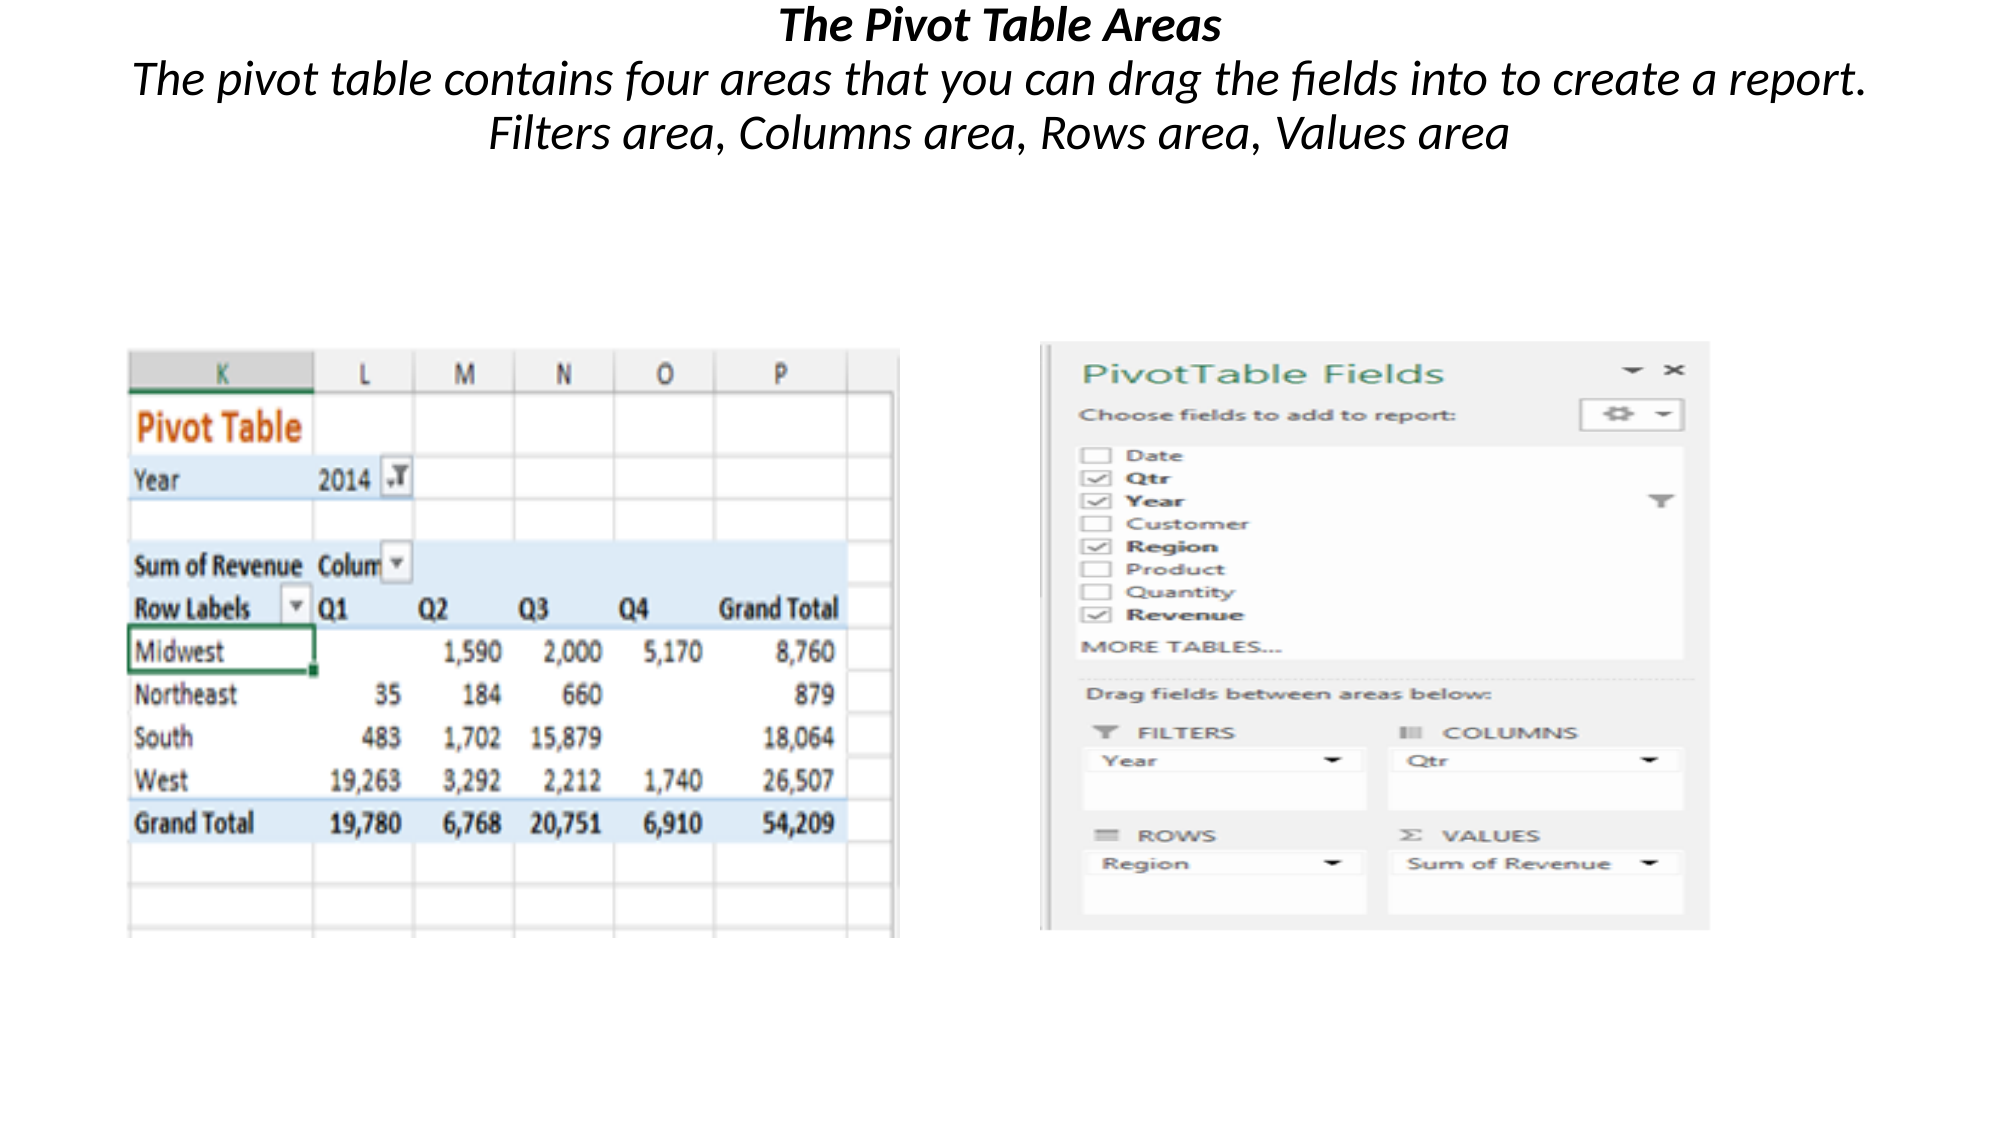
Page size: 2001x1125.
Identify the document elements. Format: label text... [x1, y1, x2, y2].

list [118, 340, 900, 938]
picture [1040, 340, 1732, 938]
title The Pivot Table Areas The pivot table contains four areas that you can drag the fields into to create a report. Filters area, Columns area, Rows area, Values area [0, 0, 2000, 159]
